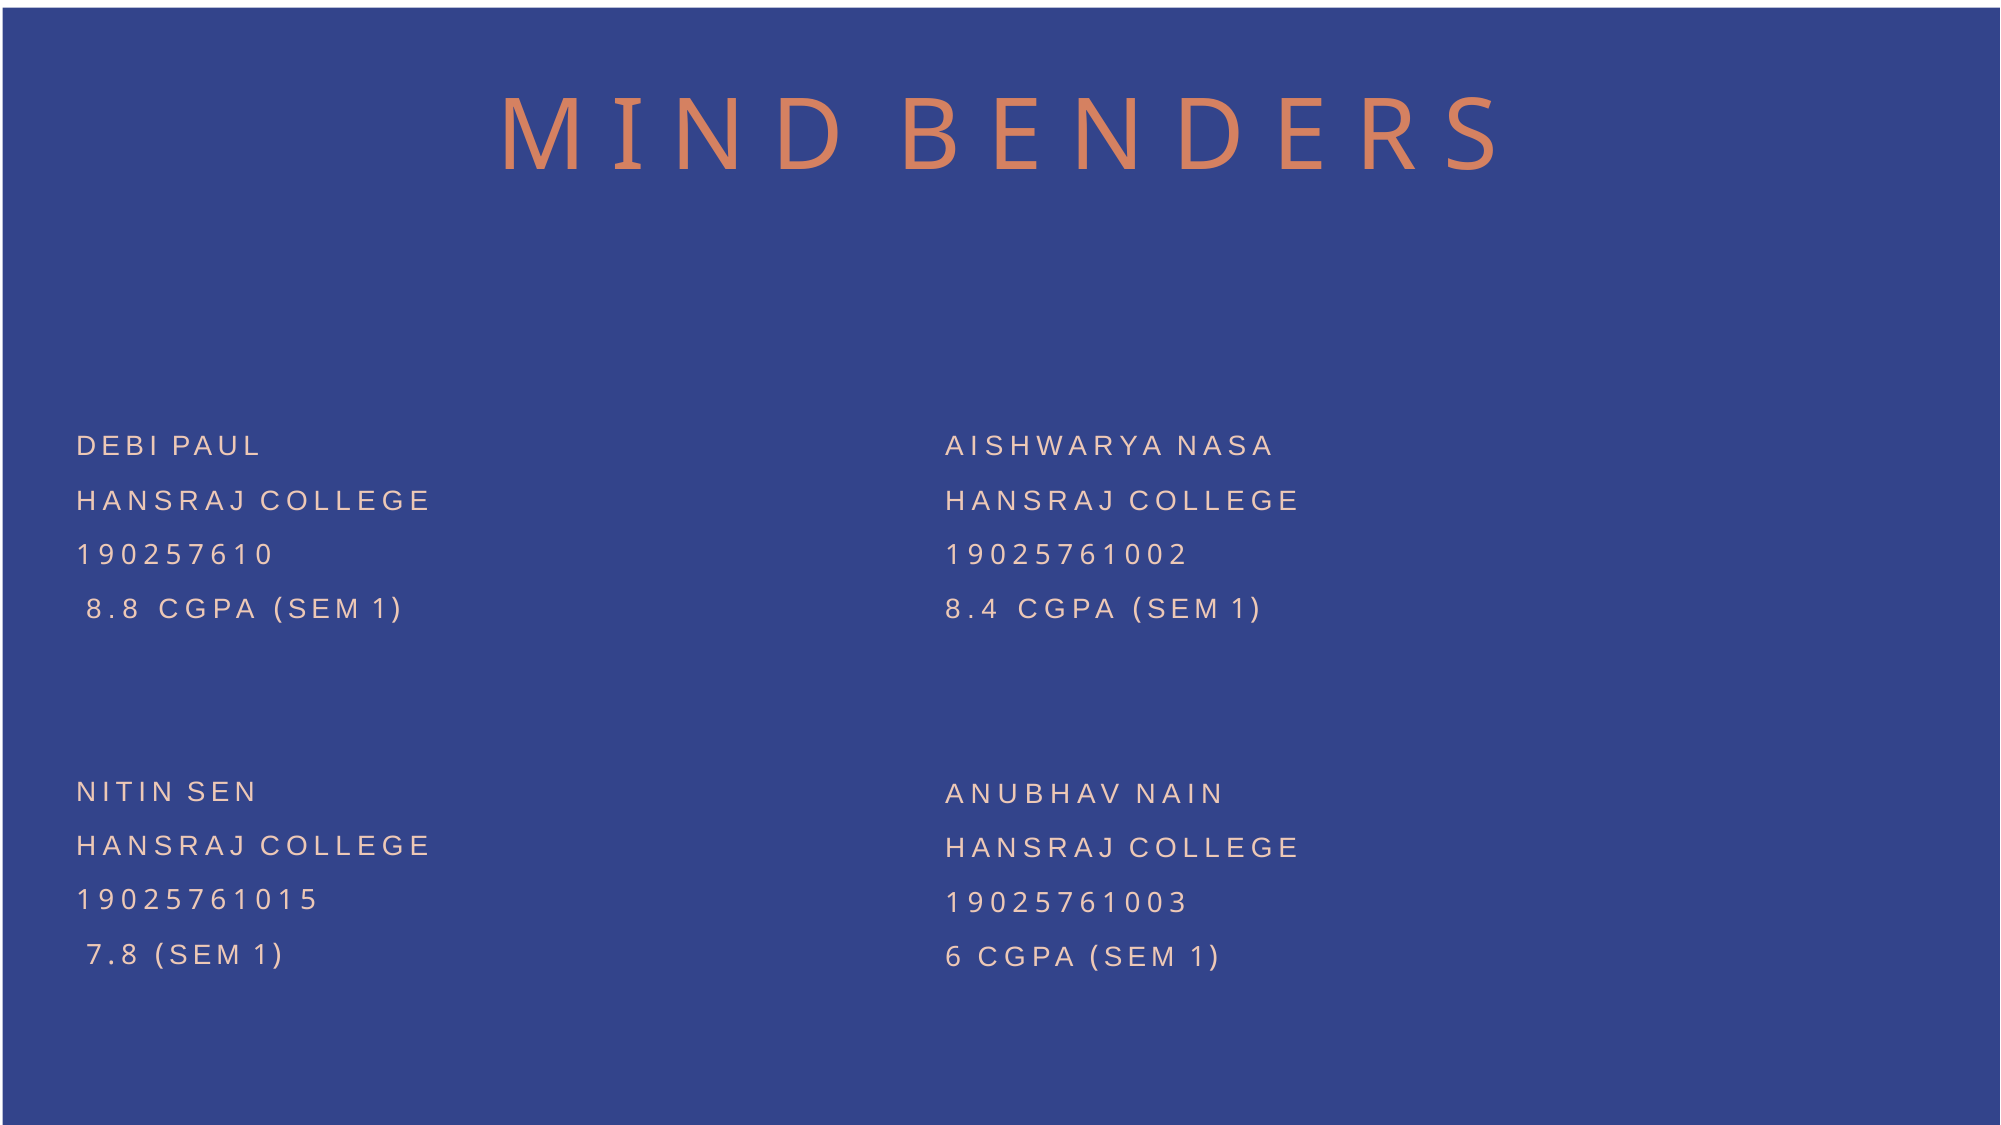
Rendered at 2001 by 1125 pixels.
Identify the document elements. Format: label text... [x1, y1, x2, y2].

text_box 19025761003 [943, 882, 1196, 918]
text_box ANUBHAV NAIN [943, 773, 1234, 809]
text_box HANSRAJ COLLEGE [943, 828, 1307, 864]
text_box NITIN SEN [74, 771, 264, 807]
text_box 6 CGPA (SEM 1) [943, 934, 1230, 973]
text_box AISHWARYA NASA [943, 425, 1284, 462]
text_box 19025761002 [943, 534, 1196, 570]
text_box 190257610 [74, 534, 282, 570]
text_box HANSRAJ COLLEGE [74, 826, 438, 862]
text_box HANSRAJ COLLEGE [74, 480, 438, 516]
text_box 19025761015 [74, 880, 327, 916]
text_box 7.8 (SEM 1) [84, 932, 291, 971]
text_box 8.4 CGPA (SEM 1) [943, 587, 1266, 625]
title MIND BENDERS [0, 33, 1648, 224]
text_box HANSRAJ COLLEGE [943, 480, 1307, 516]
text_box DEBI PAUL [74, 425, 270, 462]
text_box 8.8 CGPA (SEM 1) [84, 587, 414, 625]
text_box [2, 7, 2000, 1125]
